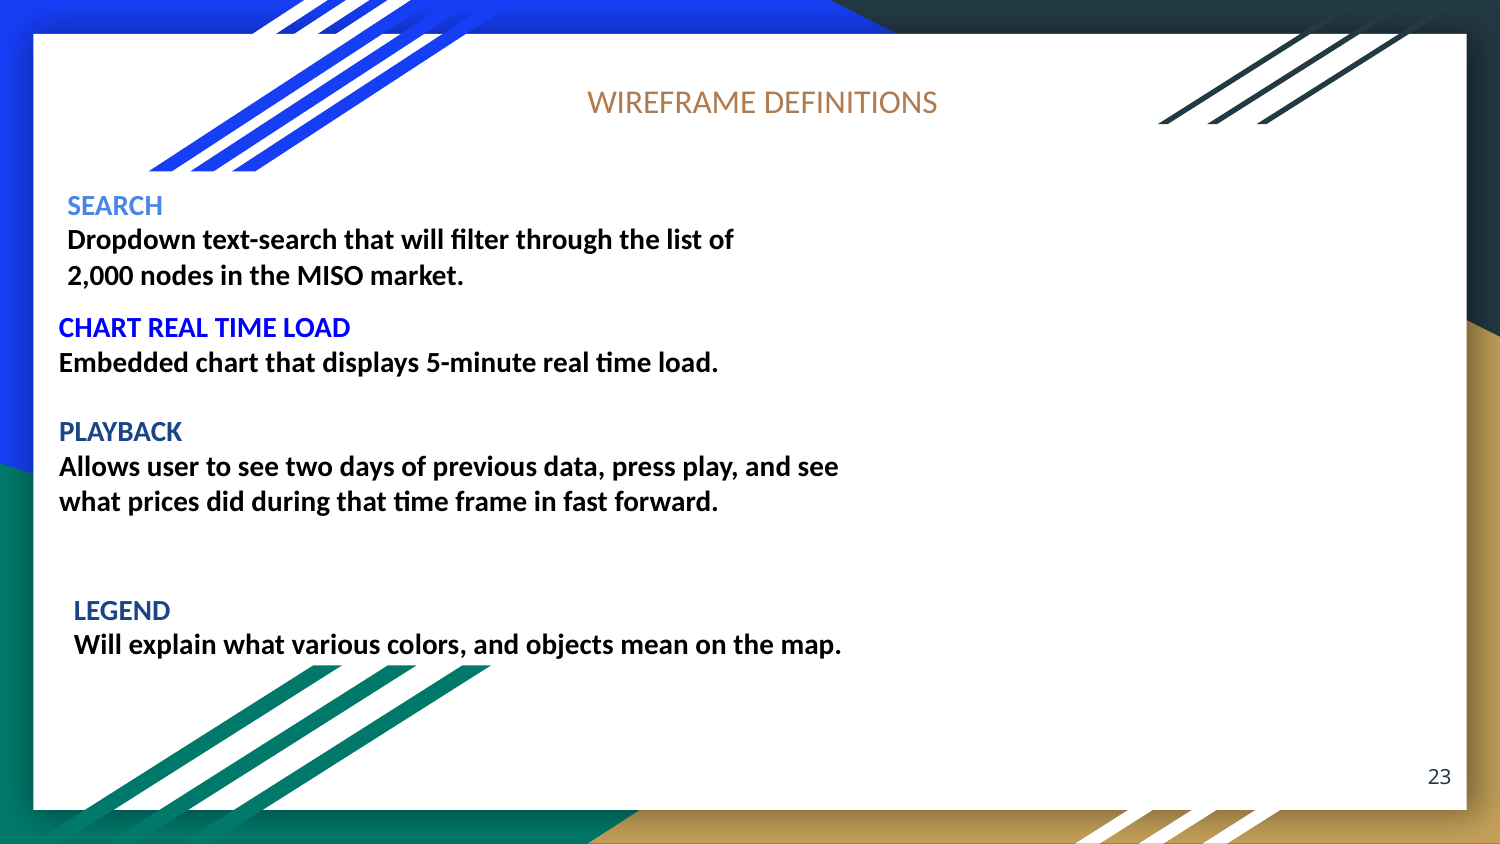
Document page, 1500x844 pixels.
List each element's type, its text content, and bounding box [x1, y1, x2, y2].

slide_number ‹#› [1376, 745, 1467, 810]
text_box SEARCH Dropdown text-search that will filter through the list of 2,000 nodes in the MISO market. [52, 170, 776, 292]
text_box CHART REAL TIME LOAD Embedded chart that displays 5-minute real time load. [44, 292, 873, 381]
text_box PLAYBACK Allows user to see two days of previous data, press play, and see what prices did during that time frame in fast forward. [44, 397, 901, 547]
subtitle WIREFRAME DEFINITIONS [175, 65, 1351, 178]
text_box LEGEND Will explain what various colors, and objects mean on the map. [58, 575, 916, 726]
